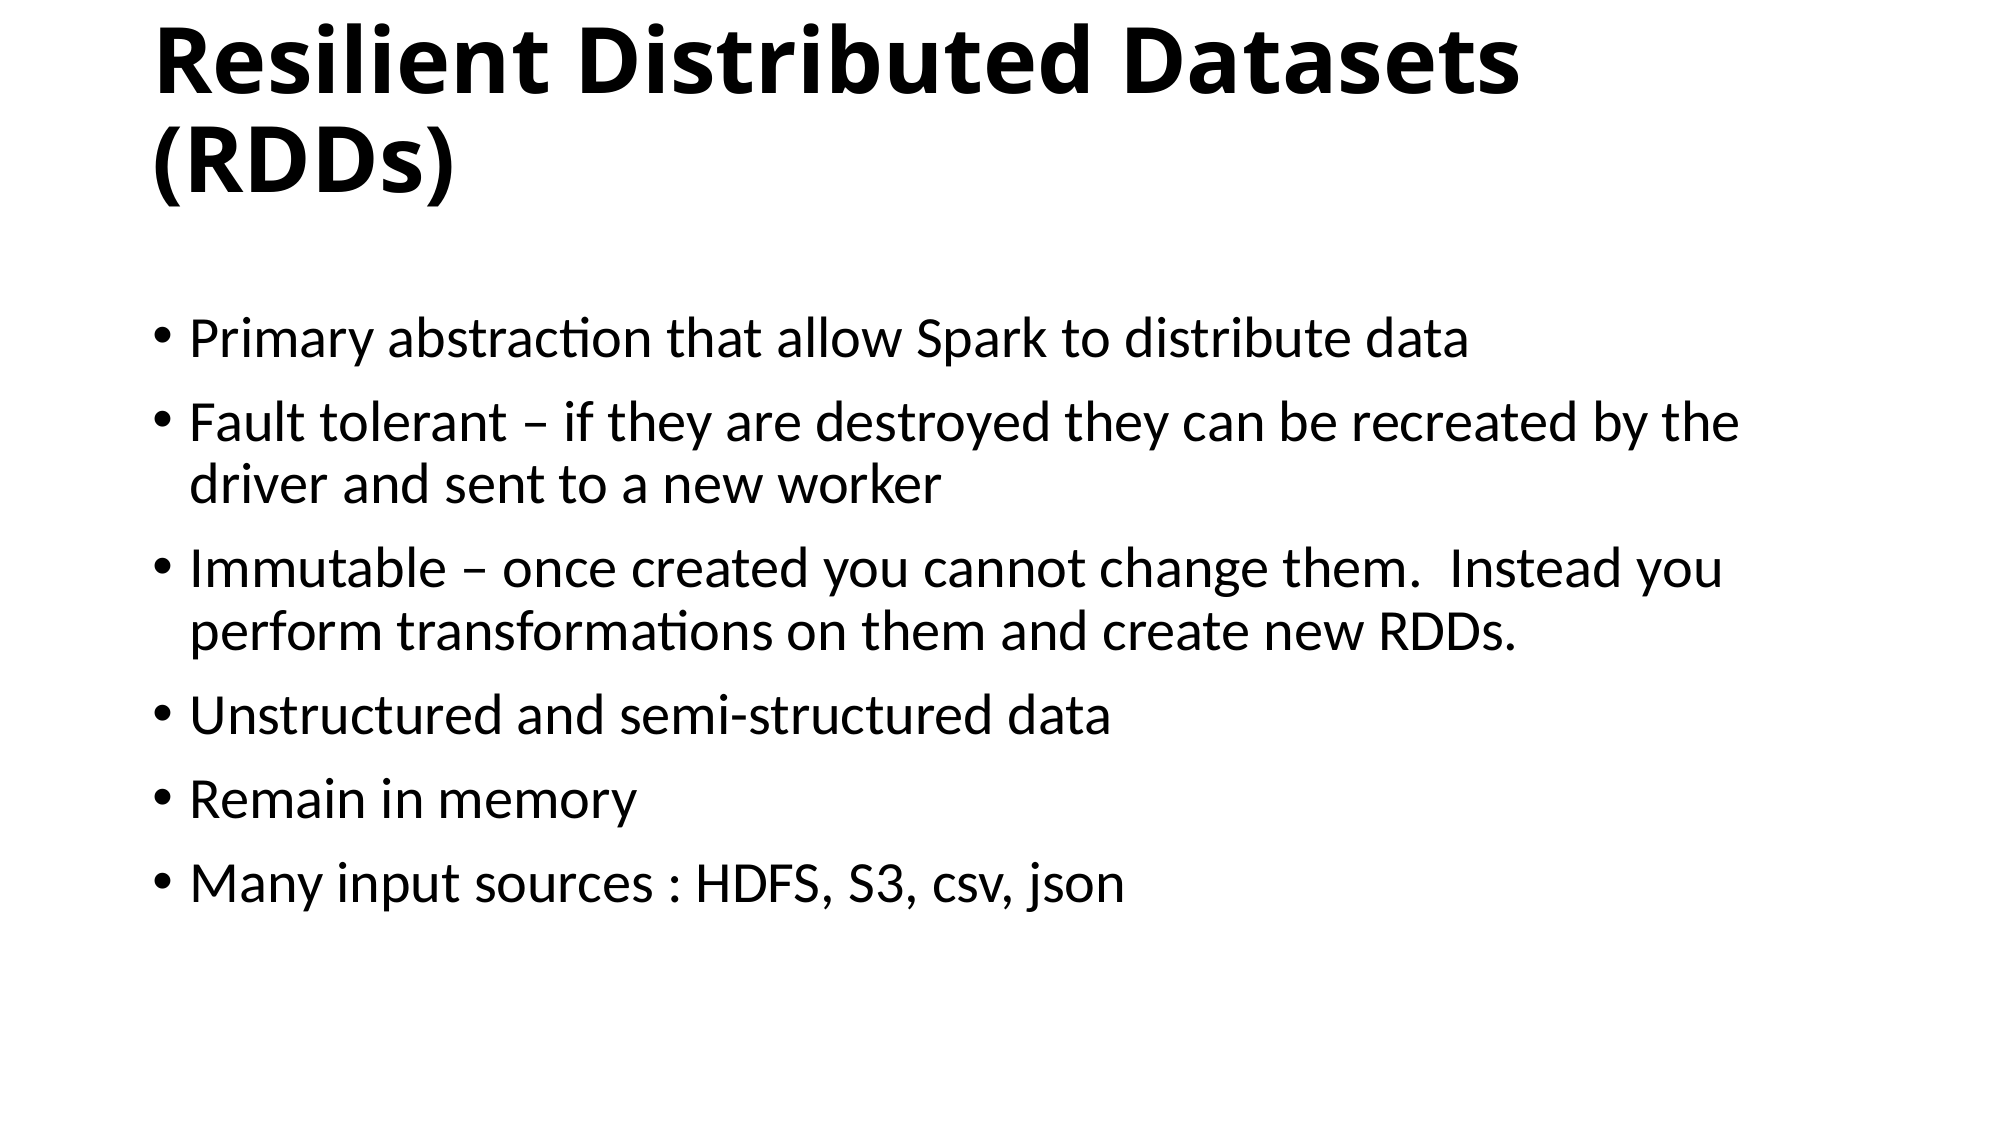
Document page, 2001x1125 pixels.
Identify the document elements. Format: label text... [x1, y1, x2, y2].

list Primary abstraction that allow Spark to distribute data Fault tolerant – if they are destroyed they can be recreated by the driver and sent to a new worker Immutable – once created you cannot change them. Instead you perform transformations on them and create new RDDs. Unstructured and semi-structured data Remain in memory Many input sources : HDFS, S3, csv, json [137, 299, 1863, 1014]
title Resilient Distributed Datasets (RDDs) [137, 59, 1863, 278]
